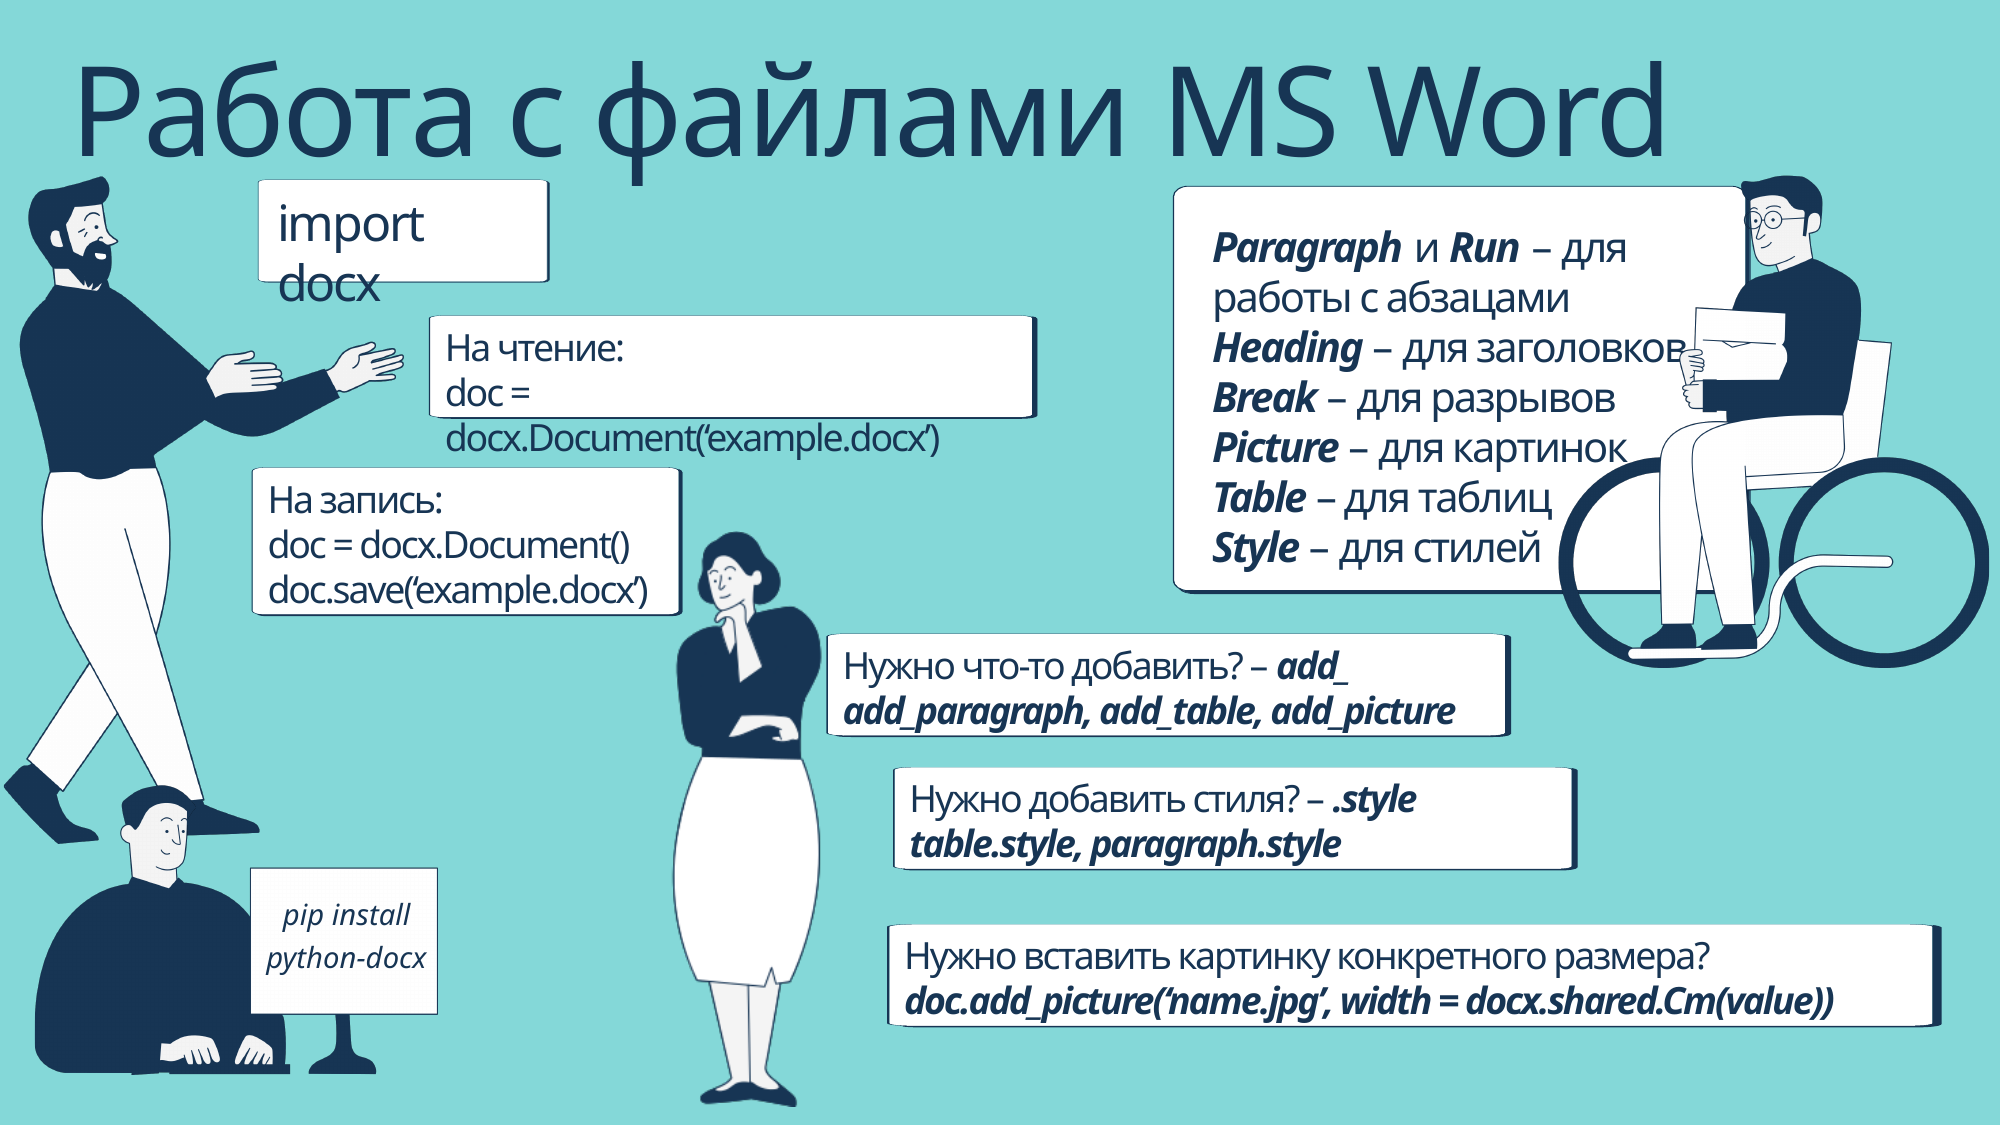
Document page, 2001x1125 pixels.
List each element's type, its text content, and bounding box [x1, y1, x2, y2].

text_box [1558, 175, 1990, 668]
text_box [257, 179, 550, 321]
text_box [428, 315, 1038, 423]
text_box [251, 467, 683, 688]
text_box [892, 766, 1578, 875]
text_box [34, 784, 446, 1075]
text_box [3, 176, 404, 844]
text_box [886, 923, 1942, 1077]
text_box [826, 633, 1512, 787]
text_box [1172, 185, 1751, 595]
text_box Работа с файлами MS Word [70, 43, 1851, 182]
text_box [668, 531, 827, 1107]
